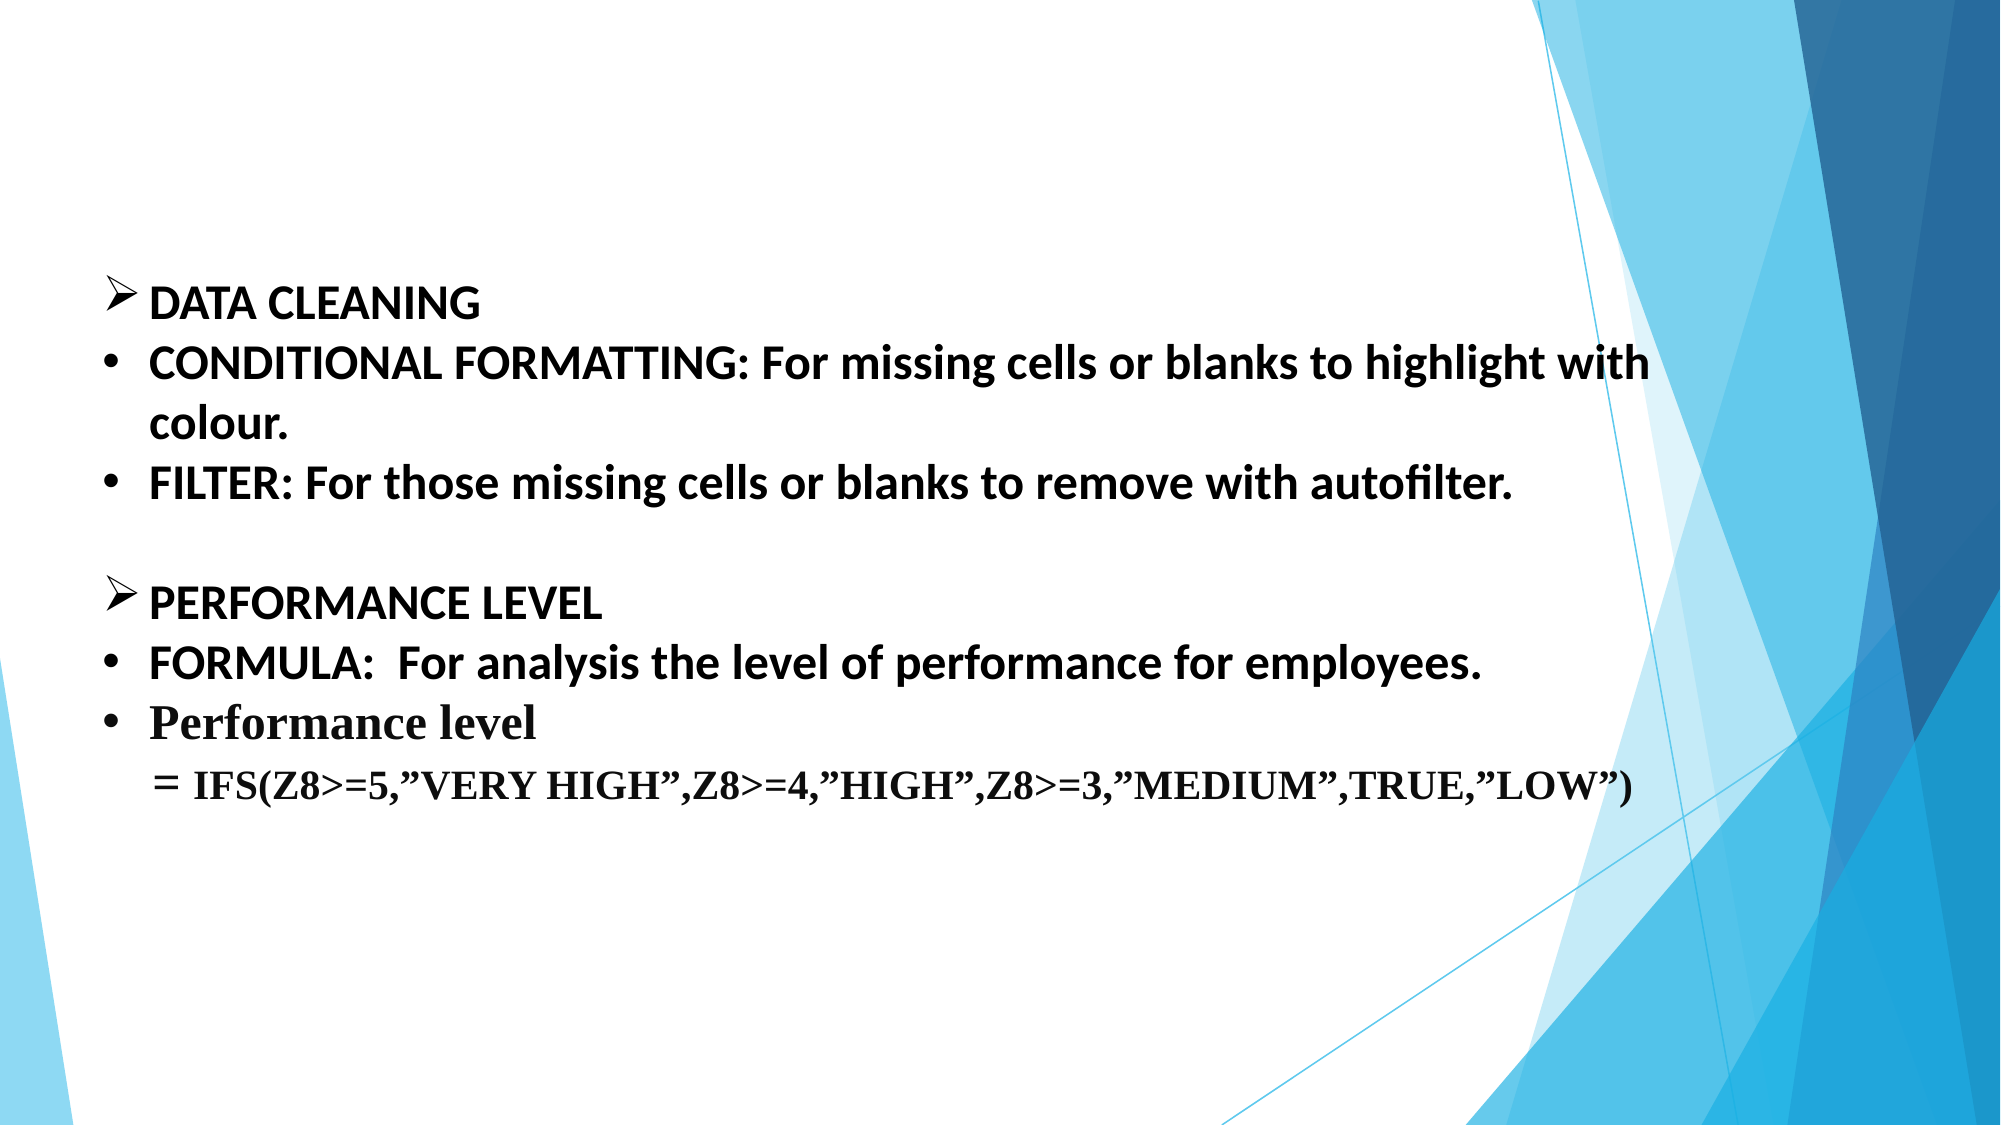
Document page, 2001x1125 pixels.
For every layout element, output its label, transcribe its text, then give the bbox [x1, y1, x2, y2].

text_box DATA CLEANING CONDITIONAL FORMATTING: For missing cells or blanks to highlight with colour. FILTER: For those missing cells or blanks to remove with autofilter. PERFORMANCE LEVEL FORMULA: For analysis the level of performance for employees. Performance level = IFS(Z8>=5,”VERY HIGH”,Z8>=4,”HIGH”,Z8>=3,”MEDIUM”,TRUE,”LOW”) [87, 262, 1761, 918]
